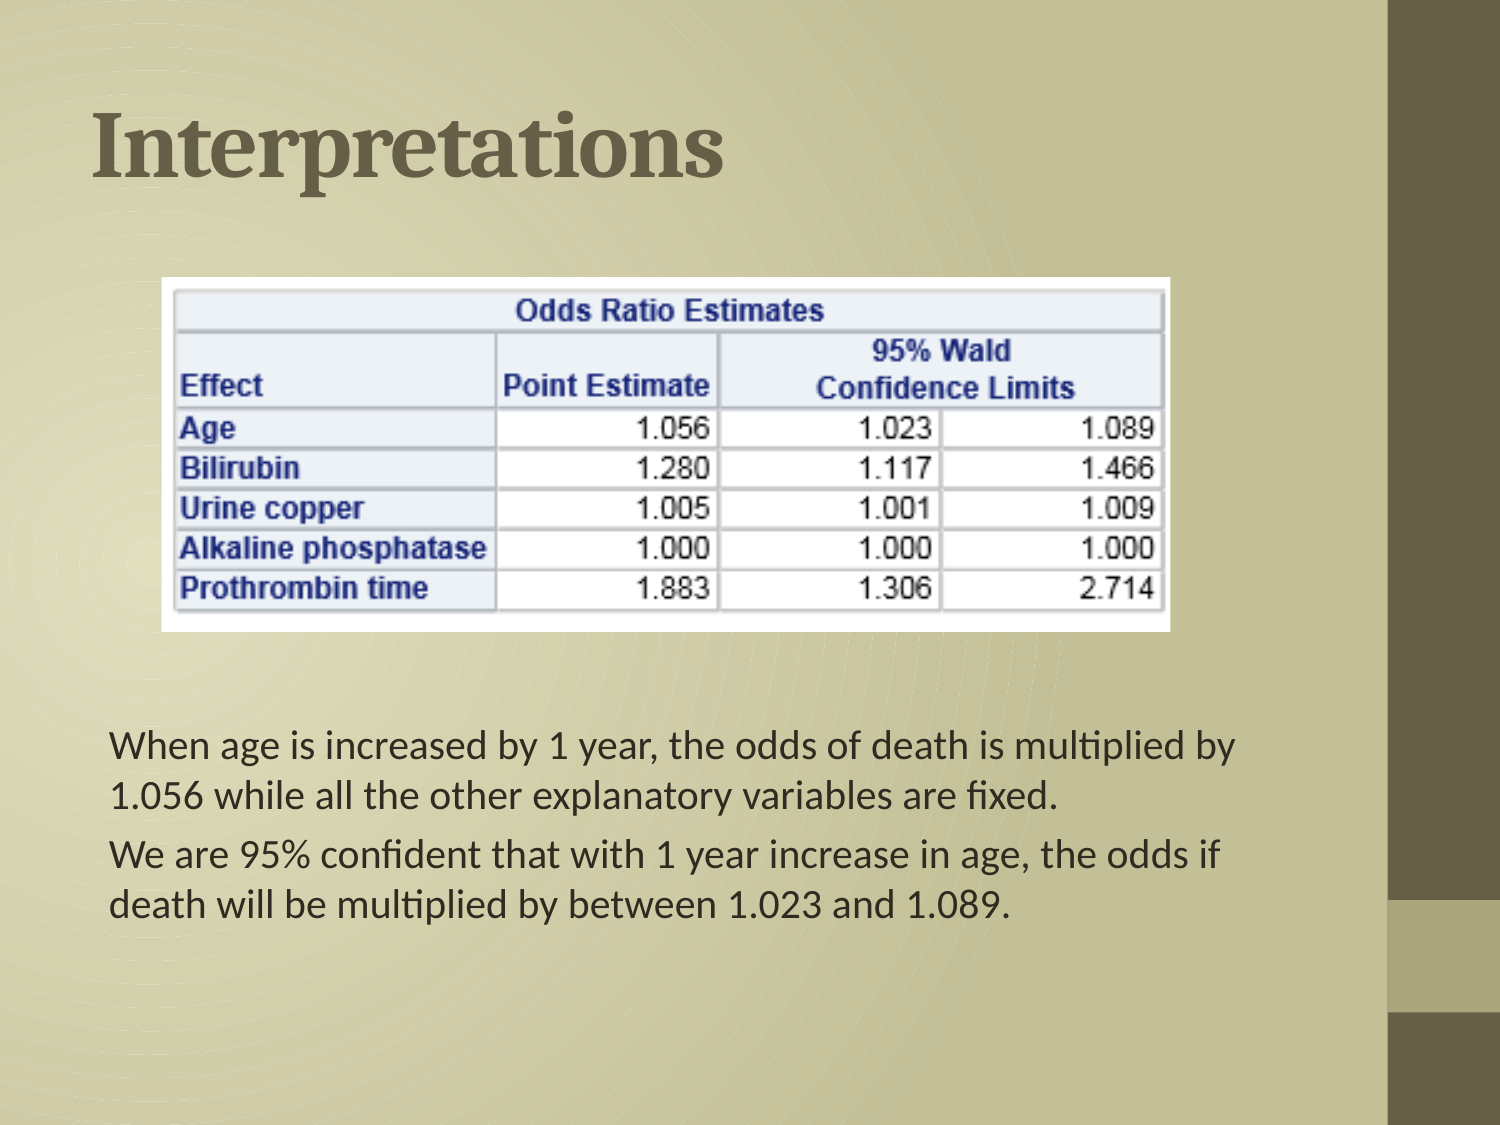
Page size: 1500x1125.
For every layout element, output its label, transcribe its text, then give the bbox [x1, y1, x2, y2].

title Interpretations [75, 45, 1325, 233]
list When age is increased by 1 year, the odds of death is multiplied by 1.056 while all the other explanatory variables are fixed. We are 95% confident that with 1 year increase in age, the odds if death will be multiplied by between 1.023 and 1.089. [75, 262, 1325, 1012]
picture [161, 277, 1171, 632]
